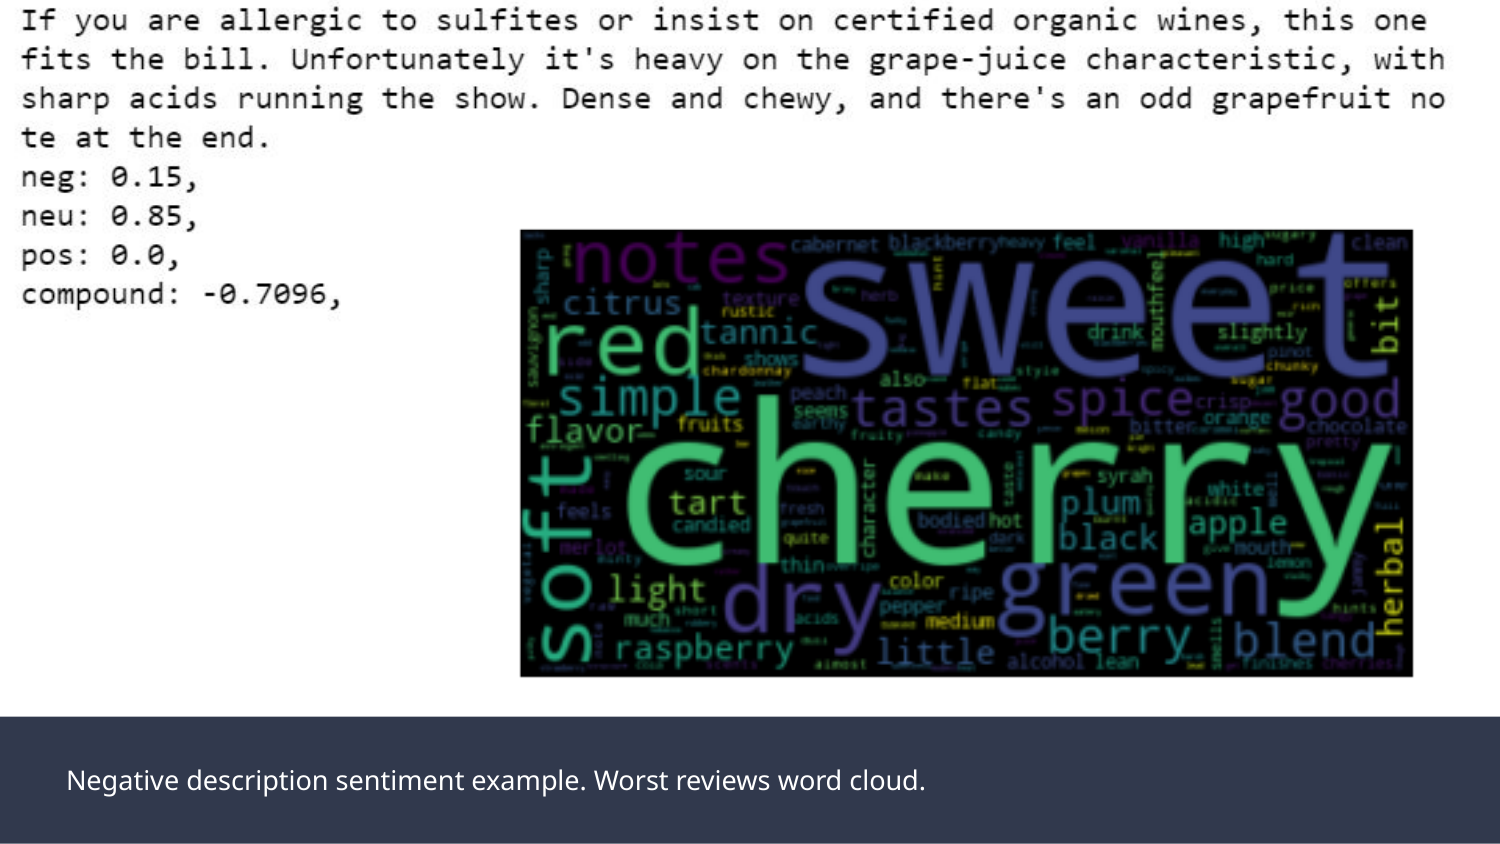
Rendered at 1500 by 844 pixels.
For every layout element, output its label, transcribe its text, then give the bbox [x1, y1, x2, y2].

list Negative description sentiment example. Worst reviews word cloud. [51, 741, 1361, 818]
picture [2, 0, 1473, 697]
